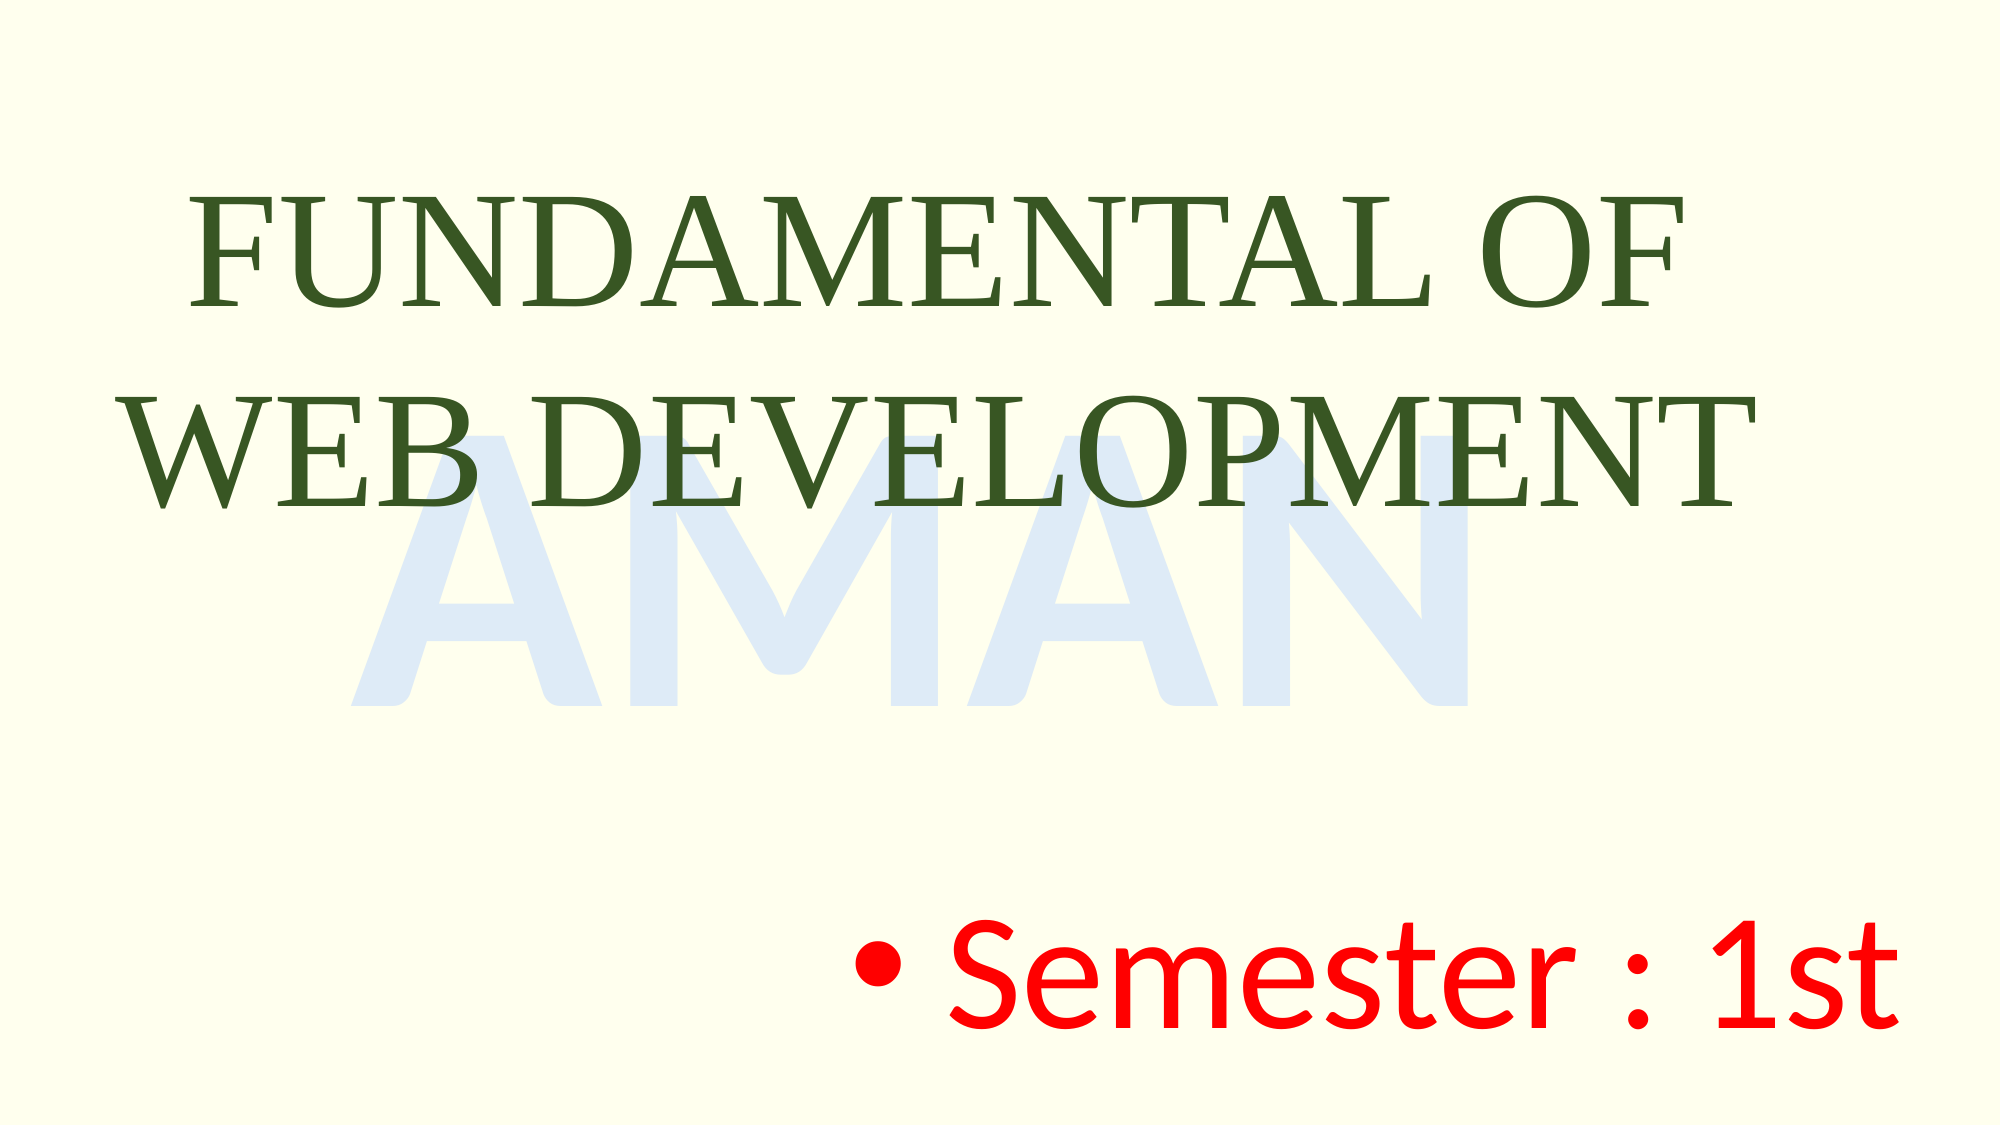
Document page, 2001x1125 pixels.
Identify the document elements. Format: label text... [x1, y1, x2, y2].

text_box FUNDAMENTAL OF WEB DEVELOPMENT [89, 132, 1787, 547]
text_box Semester : 1st [834, 853, 1959, 1069]
